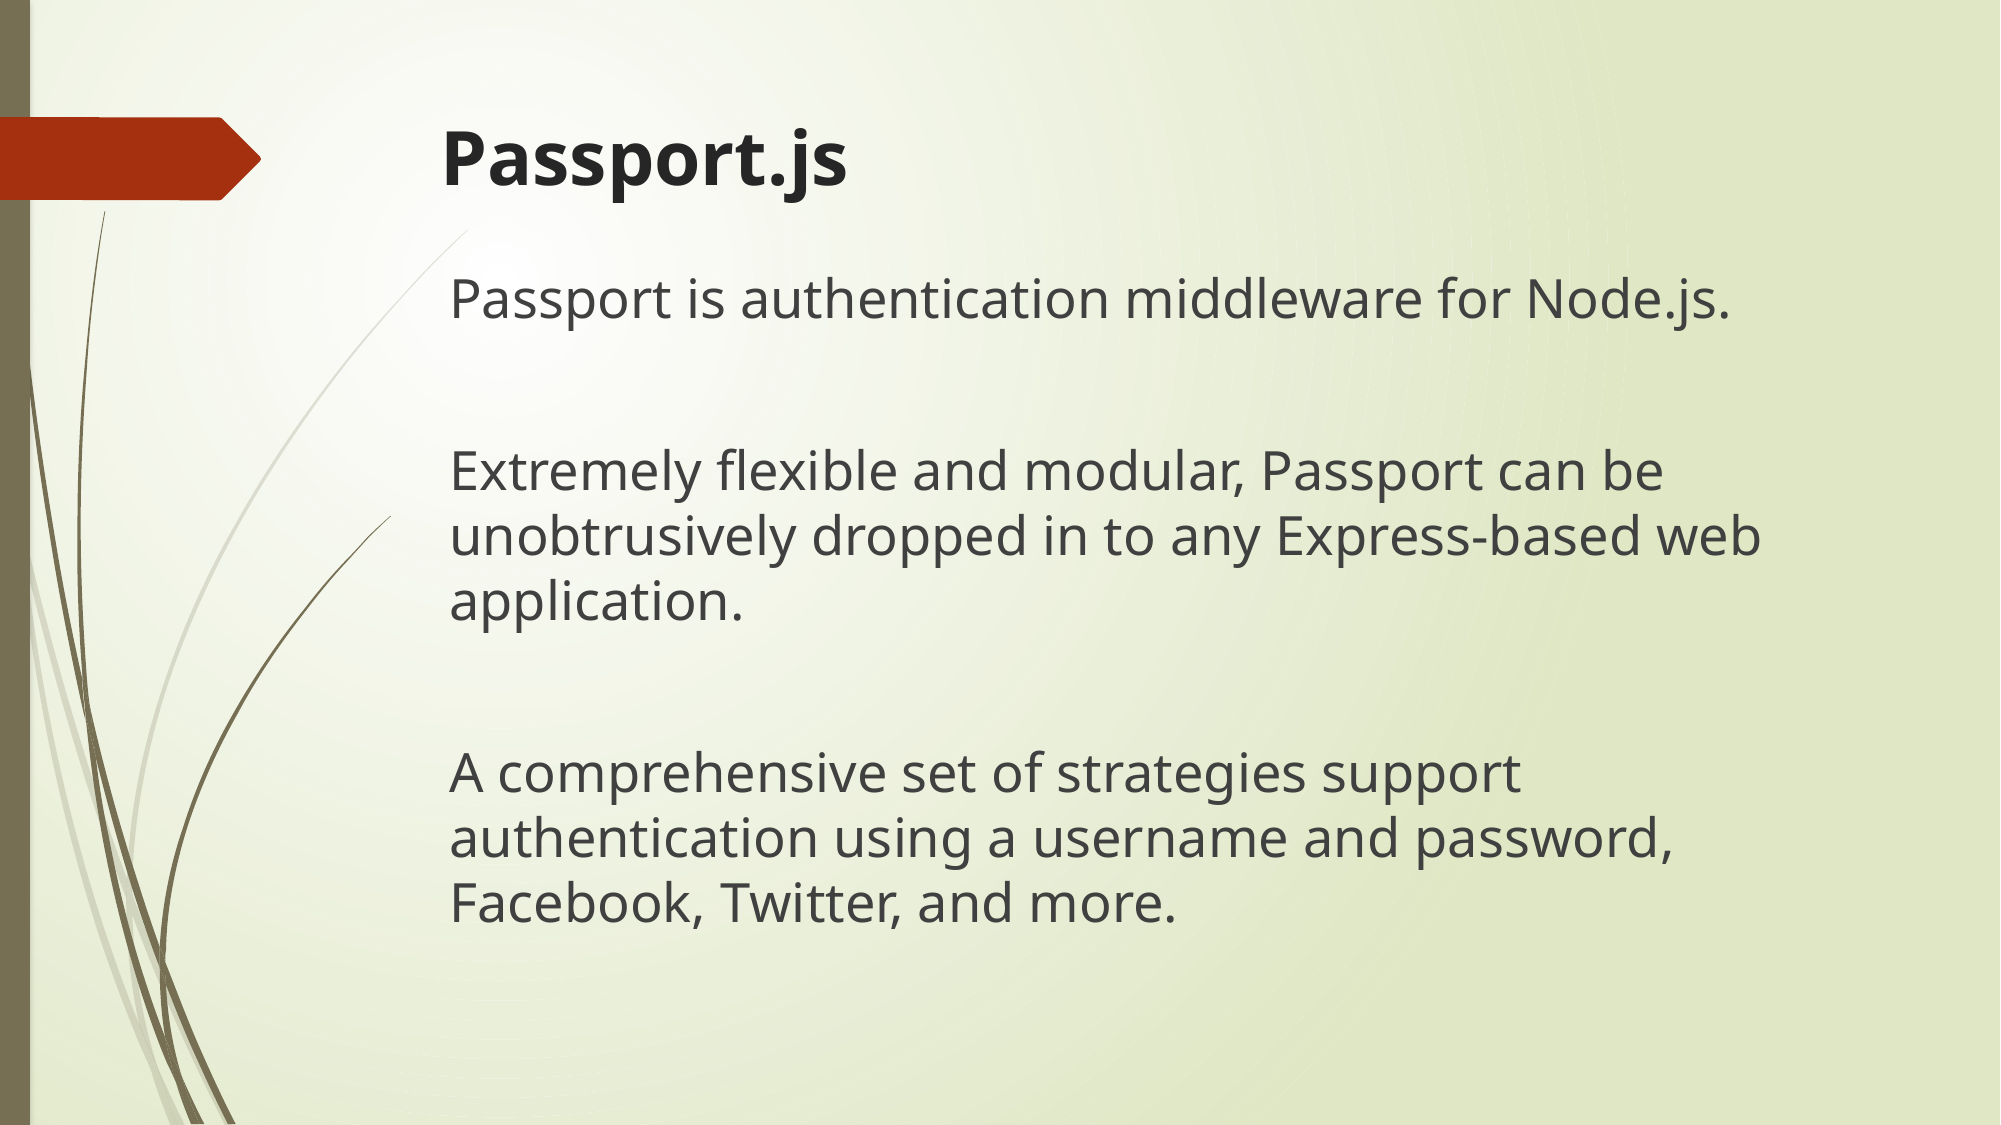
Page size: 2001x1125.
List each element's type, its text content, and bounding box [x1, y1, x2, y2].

title Passport.js [425, 102, 1888, 232]
list Passport is authentication middleware for Node.js. Extremely flexible and modular, Passport can be unobtrusively dropped in to any Express-based web application. A comprehensive set of strategies support authentication using a username and password, Facebook, Twitter, and more. [424, 256, 1888, 987]
